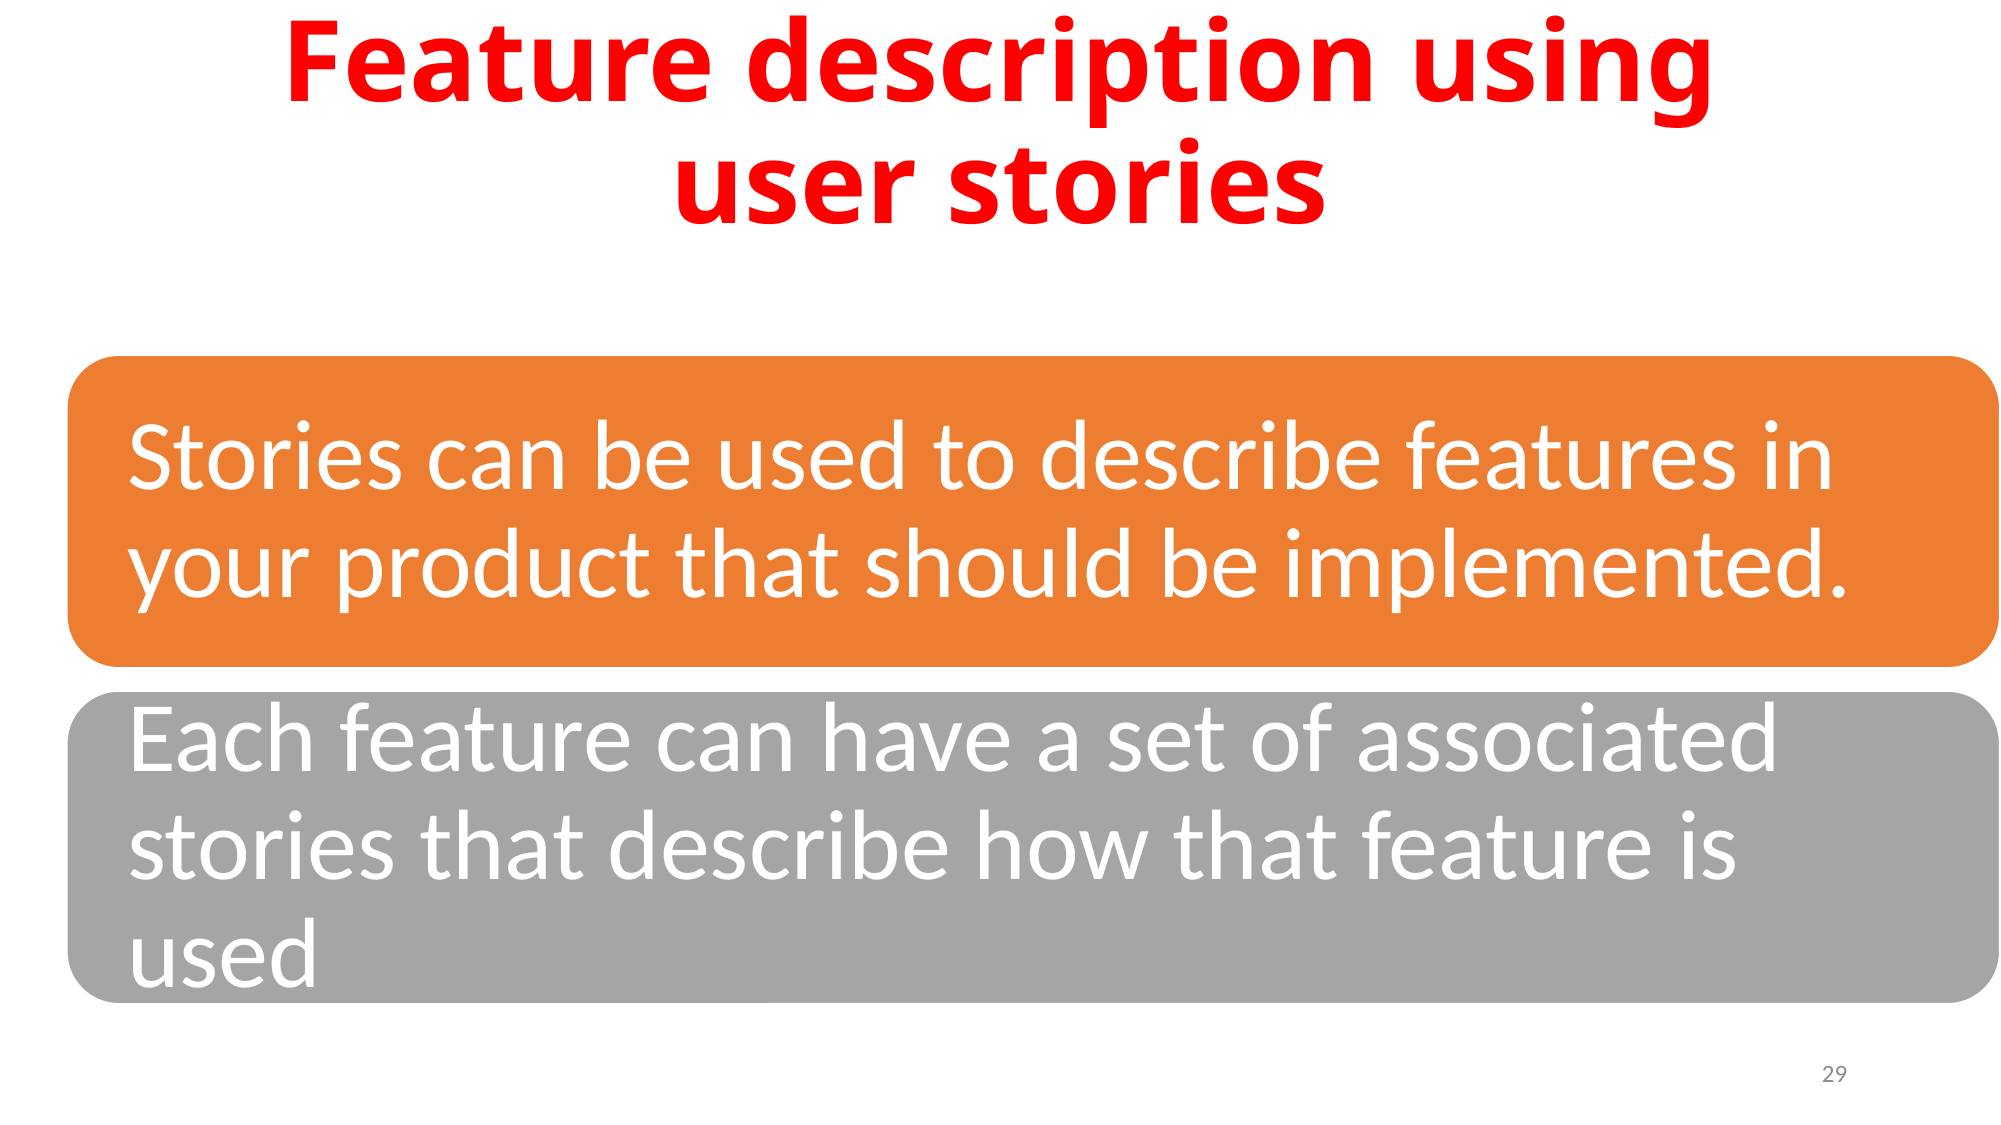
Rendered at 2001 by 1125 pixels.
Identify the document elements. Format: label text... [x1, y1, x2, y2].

title Feature description using user stories [137, 59, 1863, 193]
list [66, 259, 2000, 1100]
